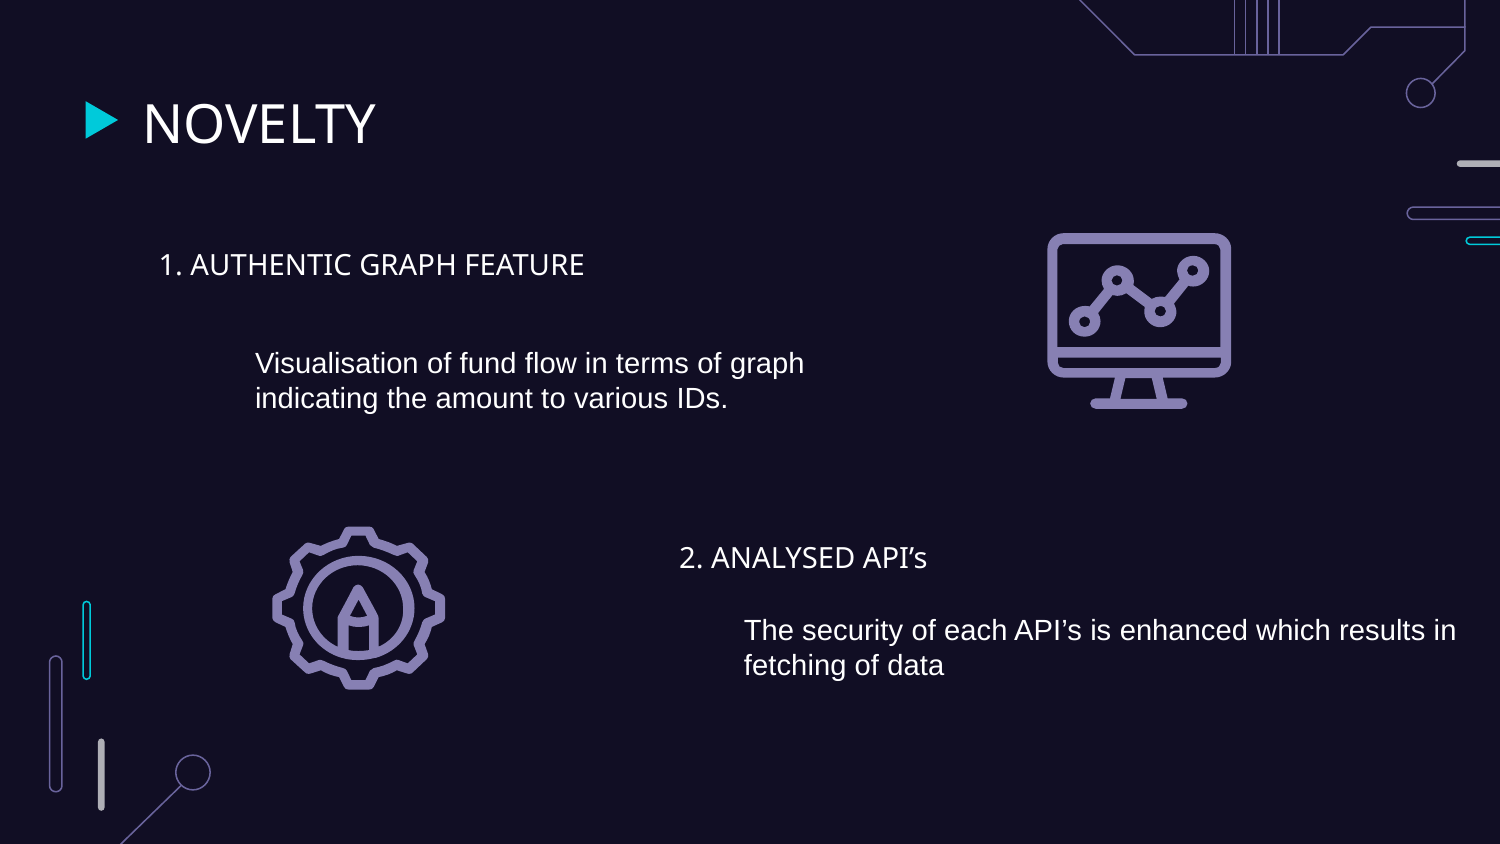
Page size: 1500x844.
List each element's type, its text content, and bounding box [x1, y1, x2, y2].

text_box 1. AUTHENTIC GRAPH FEATURE [143, 238, 809, 289]
text_box The security of each API’s is enhanced which results in fetching of data [729, 603, 1500, 689]
text_box Visualisation of fund flow in terms of graph indicating the amount to various IDs. [240, 337, 916, 422]
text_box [272, 526, 446, 690]
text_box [1047, 232, 1232, 409]
title NOVELTY [127, 74, 1392, 168]
text_box 2. ANALYSED API’s [664, 531, 1329, 582]
